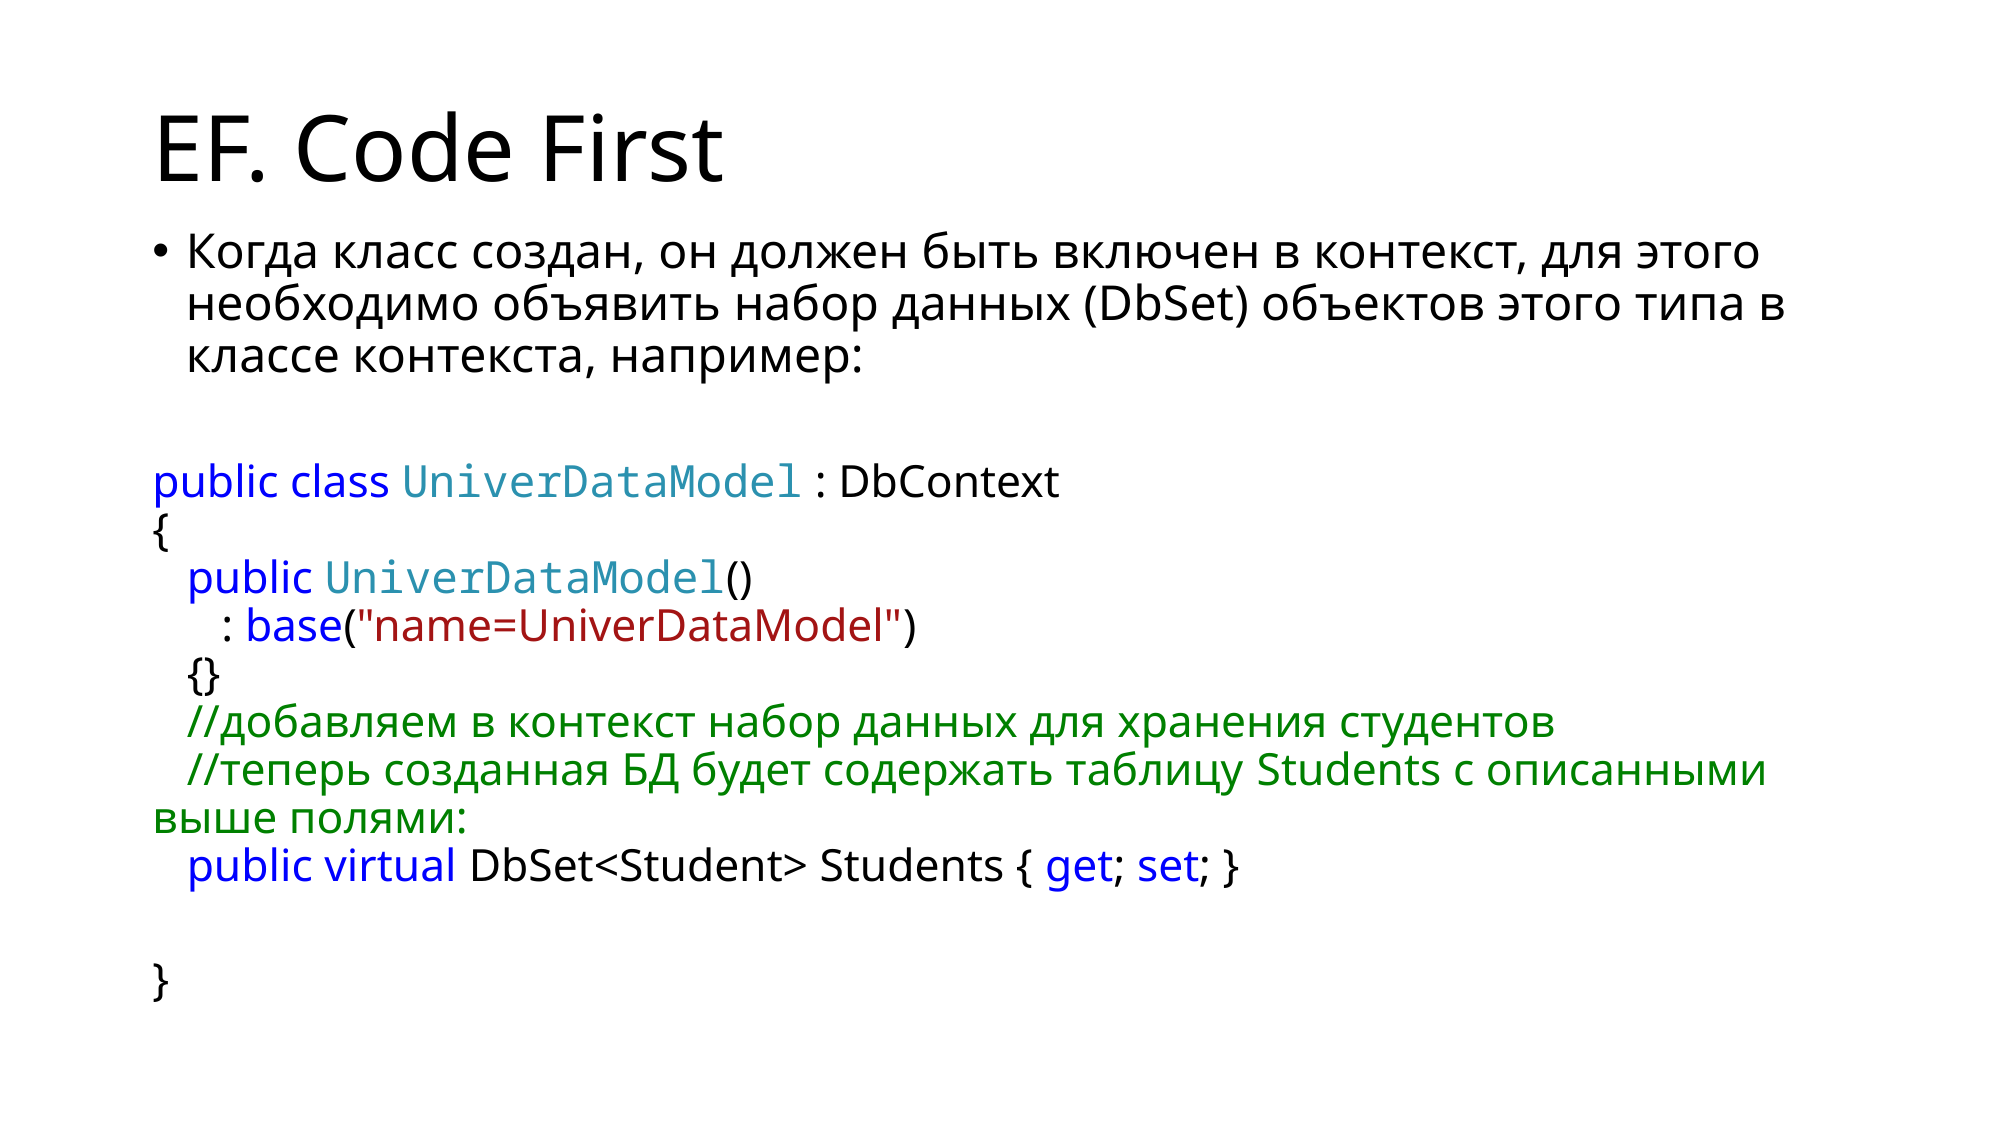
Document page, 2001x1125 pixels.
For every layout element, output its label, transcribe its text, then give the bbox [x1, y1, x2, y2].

list Когда класс создан, он должен быть включен в контекст, для этого необходимо объявить набор данных (DbSet) объектов этого типа в классе контекста, например: public class UniverDataModel : DbContext { public UniverDataModel() : base("name=UniverDataModel") {} //добавляем в контекст набор данных для хранения студентов //теперь созданная БД будет содержать таблицу Students с описанными выше полями: public virtual DbSet<Student> Students { get; set; } } [137, 219, 1863, 1014]
title EF. Code First [137, 59, 1863, 219]
